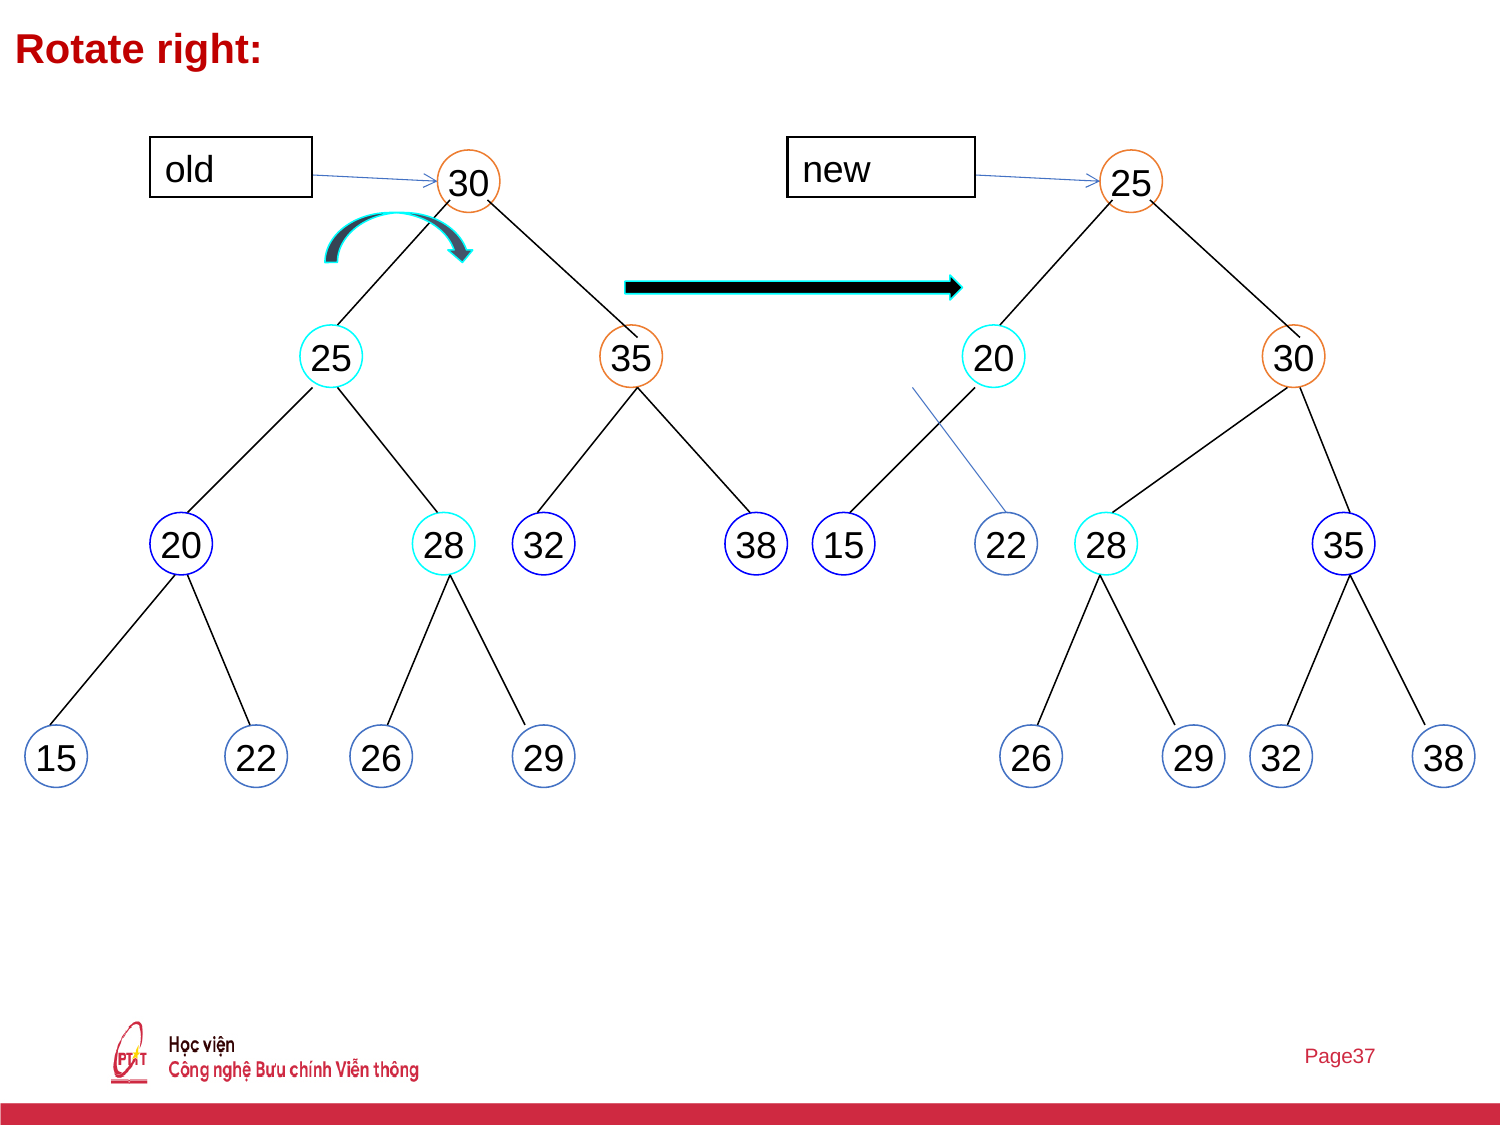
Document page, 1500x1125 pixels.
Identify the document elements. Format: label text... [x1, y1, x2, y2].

text_box 35 [1312, 512, 1375, 575]
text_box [974, 174, 1100, 182]
picture [0, 0, 1500, 1125]
text_box 20 [962, 324, 1025, 388]
text_box 32 [512, 512, 575, 575]
text_box 25 [299, 324, 363, 388]
text_box 22 [224, 724, 288, 788]
text_box 29 [512, 724, 575, 788]
text_box 15 [24, 724, 88, 788]
text_box 15 [812, 512, 875, 575]
text_box 38 [1412, 724, 1475, 788]
text_box 25 [1100, 149, 1163, 213]
text_box 35 [599, 324, 663, 388]
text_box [928, 434, 1054, 466]
text_box 20 [149, 512, 213, 575]
text_box 26 [349, 724, 413, 788]
text_box Rotate right: [0, 14, 1463, 79]
text_box 26 [999, 724, 1063, 788]
text_box 22 [974, 512, 1038, 575]
text_box old [149, 136, 313, 198]
text_box 32 [1249, 724, 1313, 788]
text_box [324, 212, 473, 263]
text_box 38 [724, 512, 788, 575]
text_box 30 [437, 149, 500, 213]
text_box [624, 275, 963, 300]
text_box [312, 174, 438, 182]
text_box 30 [1262, 324, 1325, 388]
text_box 29 [1162, 724, 1225, 788]
text_box 28 [1074, 512, 1138, 575]
text_box new [786, 136, 976, 198]
text_box 28 [412, 512, 475, 575]
